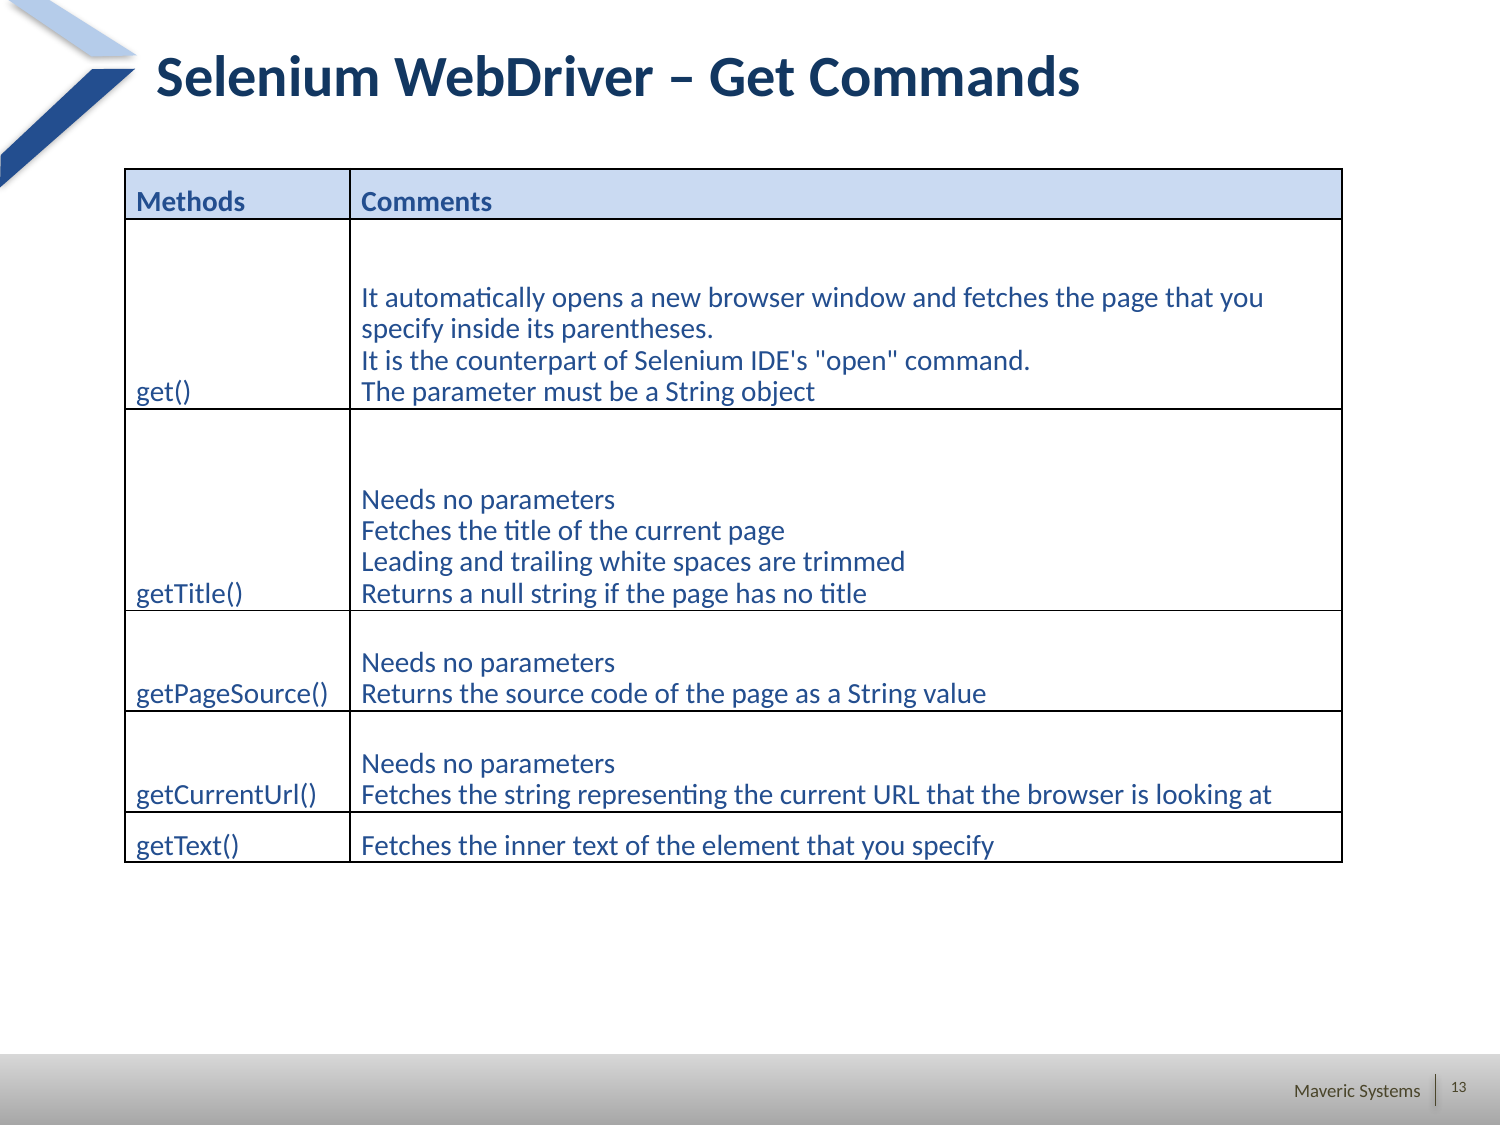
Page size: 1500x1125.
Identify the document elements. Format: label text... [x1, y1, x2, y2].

table_cell getText() [126, 813, 349, 861]
table_cell Needs no parameters Returns the source code of the page as a String value [351, 611, 1341, 710]
table_cell It automatically opens a new browser window and fetches the page that you specify inside its parentheses. It is the counterpart of Selenium IDE's "open" command. The parameter must be a String object [351, 220, 1341, 408]
table_cell getCurrentUrl() [126, 712, 349, 811]
table_cell get() [126, 220, 349, 408]
table_cell Fetches the inner text of the element that you specify [351, 813, 1341, 861]
table_cell getPageSource() [126, 611, 349, 710]
table_cell Needs no parameters Fetches the title of the current page Leading and trailing white spaces are trimmed Returns a null string if the page has no title [351, 410, 1341, 610]
title Selenium WebDriver – Get Commands [156, 38, 1468, 109]
table_cell getTitle() [126, 410, 349, 610]
table_header Comments [351, 170, 1341, 218]
text_box [128, 149, 1355, 525]
table_header Methods [126, 170, 349, 218]
table_cell Needs no parameters Fetches the string representing the current URL that the browser is looking at [351, 712, 1341, 811]
